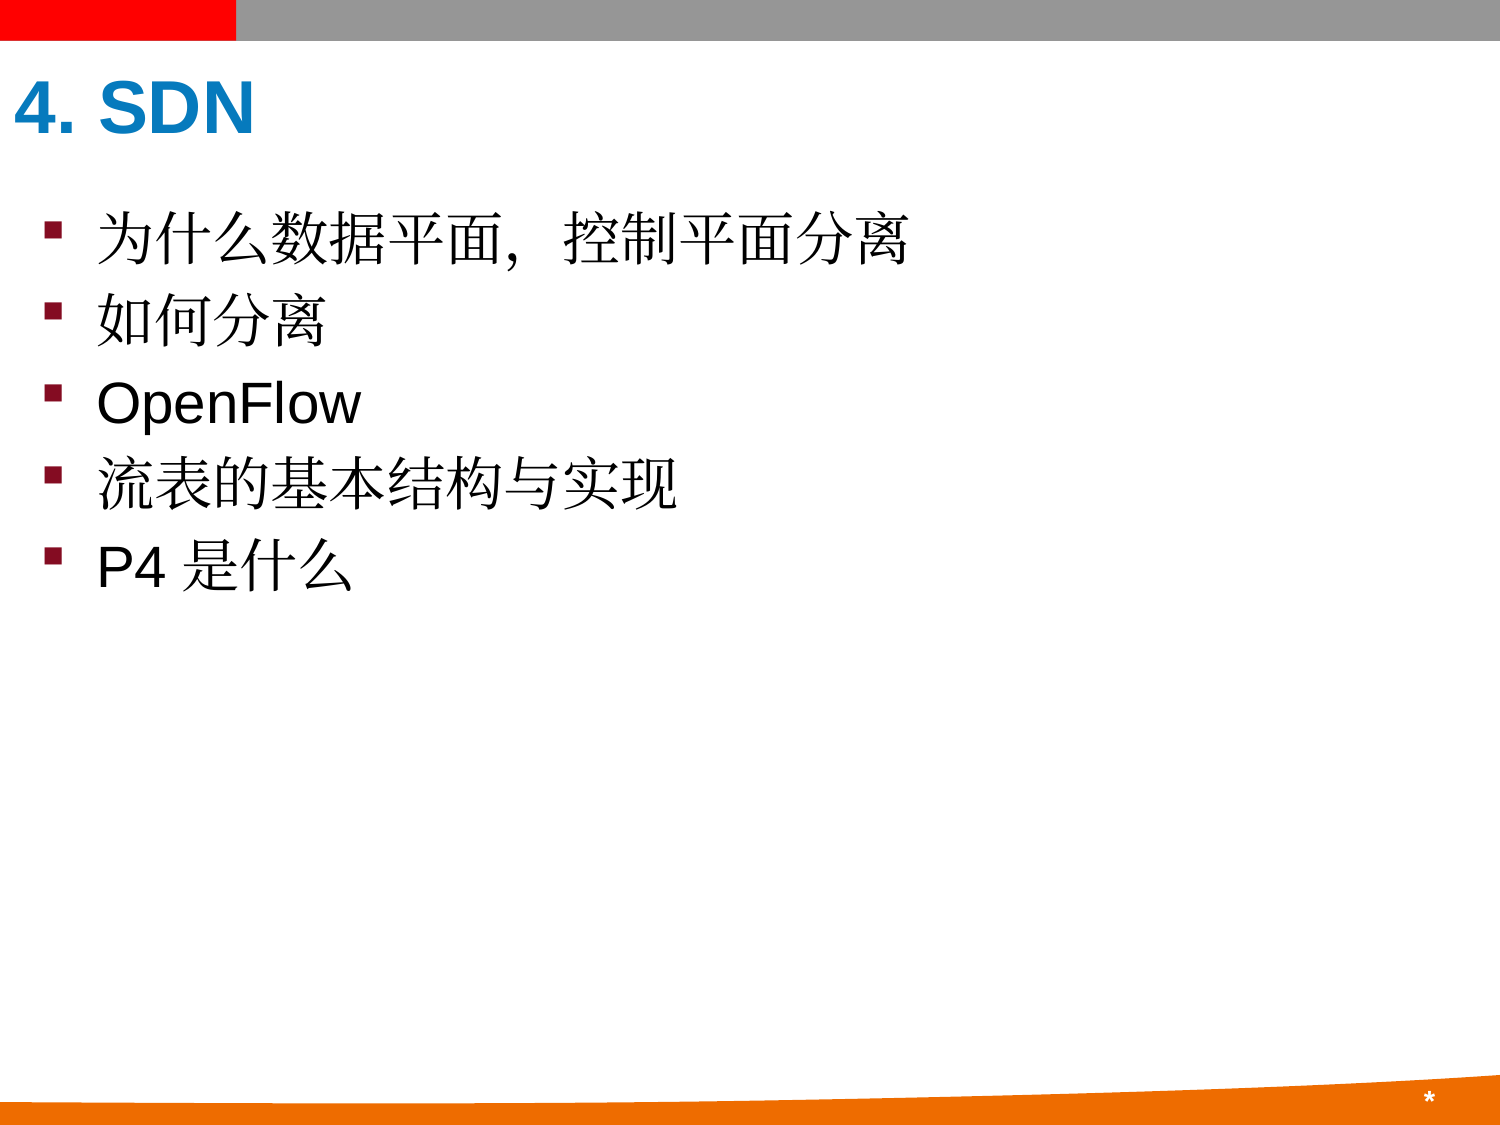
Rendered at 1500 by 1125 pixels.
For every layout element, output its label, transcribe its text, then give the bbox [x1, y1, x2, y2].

list 为什么数据平面，控制平面分离 如何分离 OpenFlow 流表的基本结构与实现 P4是什么 [24, 194, 1488, 1059]
title 4. SDN [0, 47, 1463, 160]
